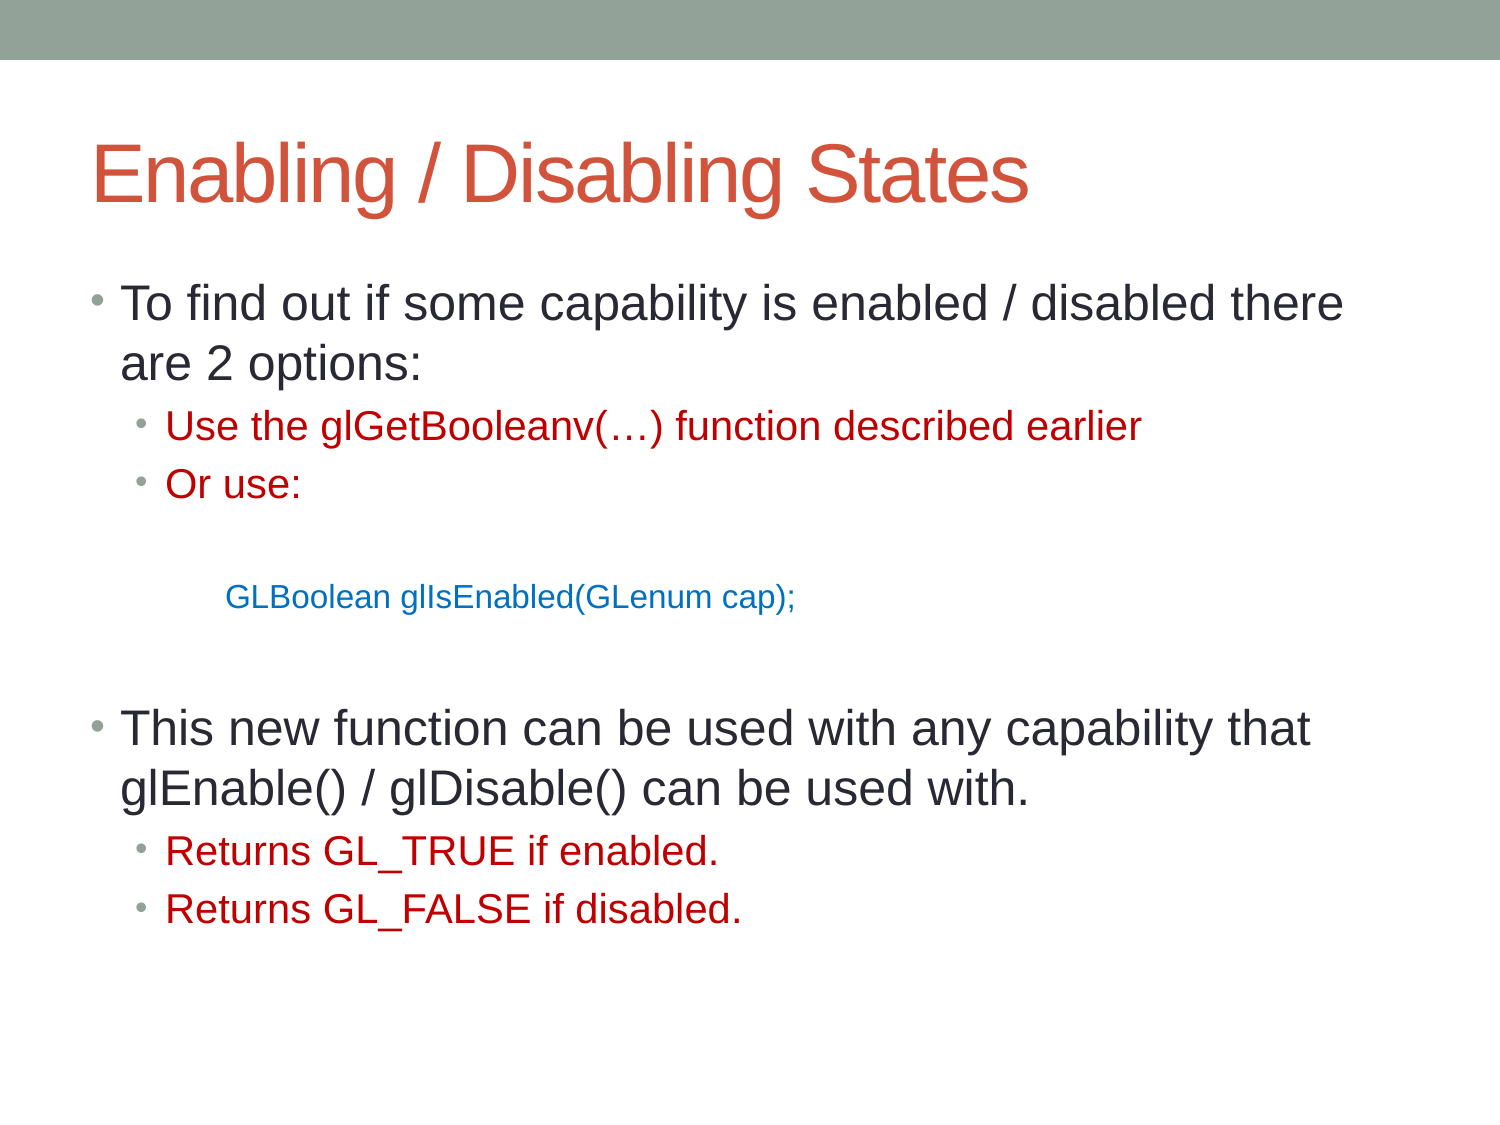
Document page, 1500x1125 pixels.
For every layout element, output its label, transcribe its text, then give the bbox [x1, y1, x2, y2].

list To find out if some capability is enabled / disabled there are 2 options: Use the glGetBooleanv(…) function described earlier Or use: GLBoolean glIsEnabled(GLenum cap); This new function can be used with any capability that glEnable() / glDisable() can be used with. Returns GL_TRUE if enabled. Returns GL_FALSE if disabled. [75, 262, 1425, 1063]
title Enabling / Disabling States [75, 87, 1425, 250]
